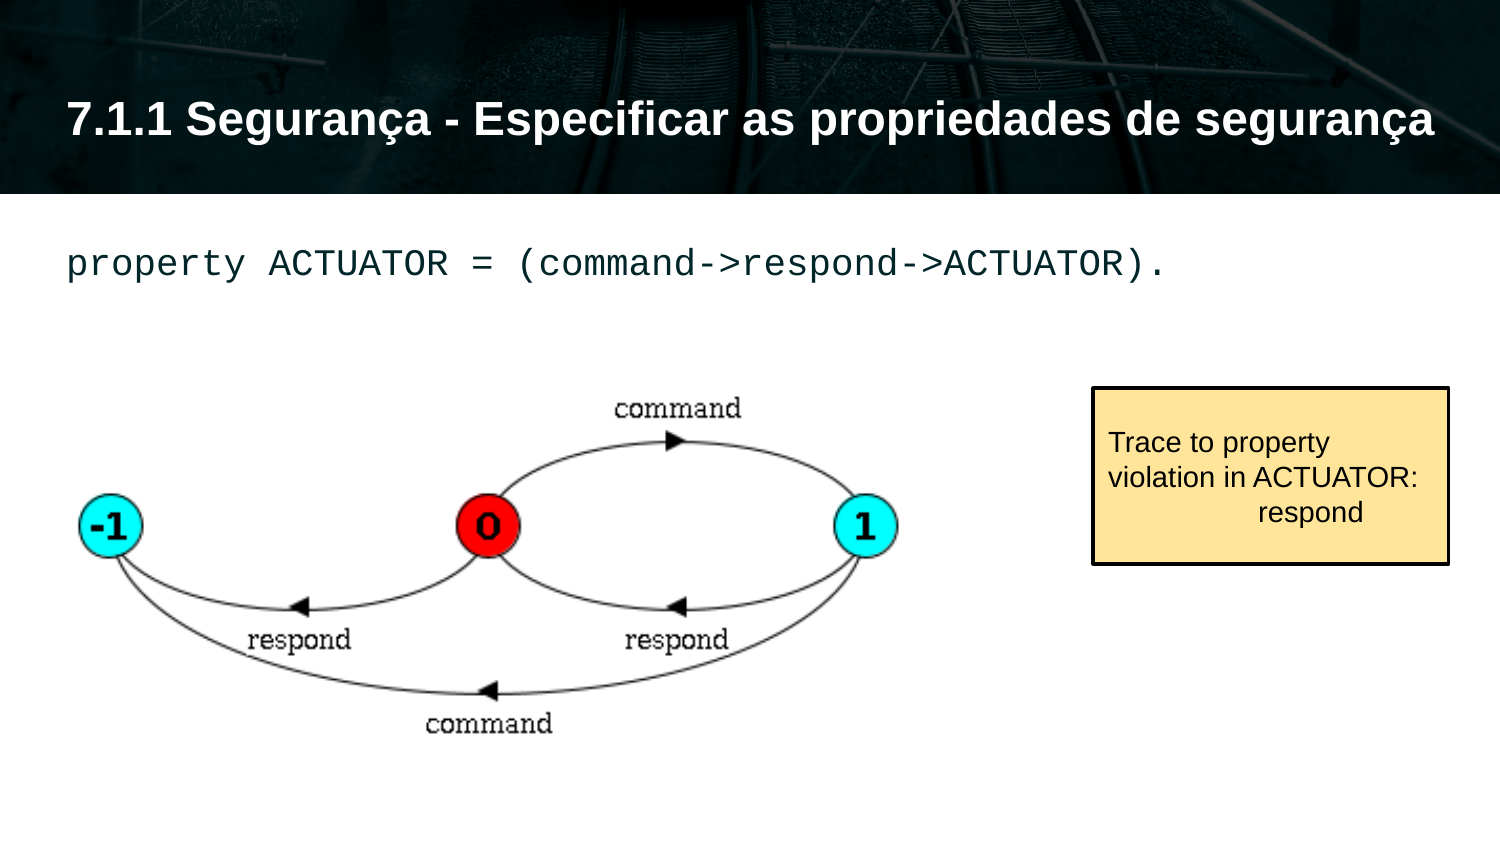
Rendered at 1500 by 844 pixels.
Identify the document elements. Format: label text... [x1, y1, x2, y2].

picture [0, 0, 1500, 194]
picture [58, 391, 923, 761]
list property ACTUATOR = (command->respond->ACTUATOR). [51, 215, 1449, 392]
title 7.1.1 Segurança - Especificar as propriedades de segurança [51, 72, 1485, 167]
text_box Trace to property violation in ACTUATOR: respond [1093, 388, 1449, 564]
